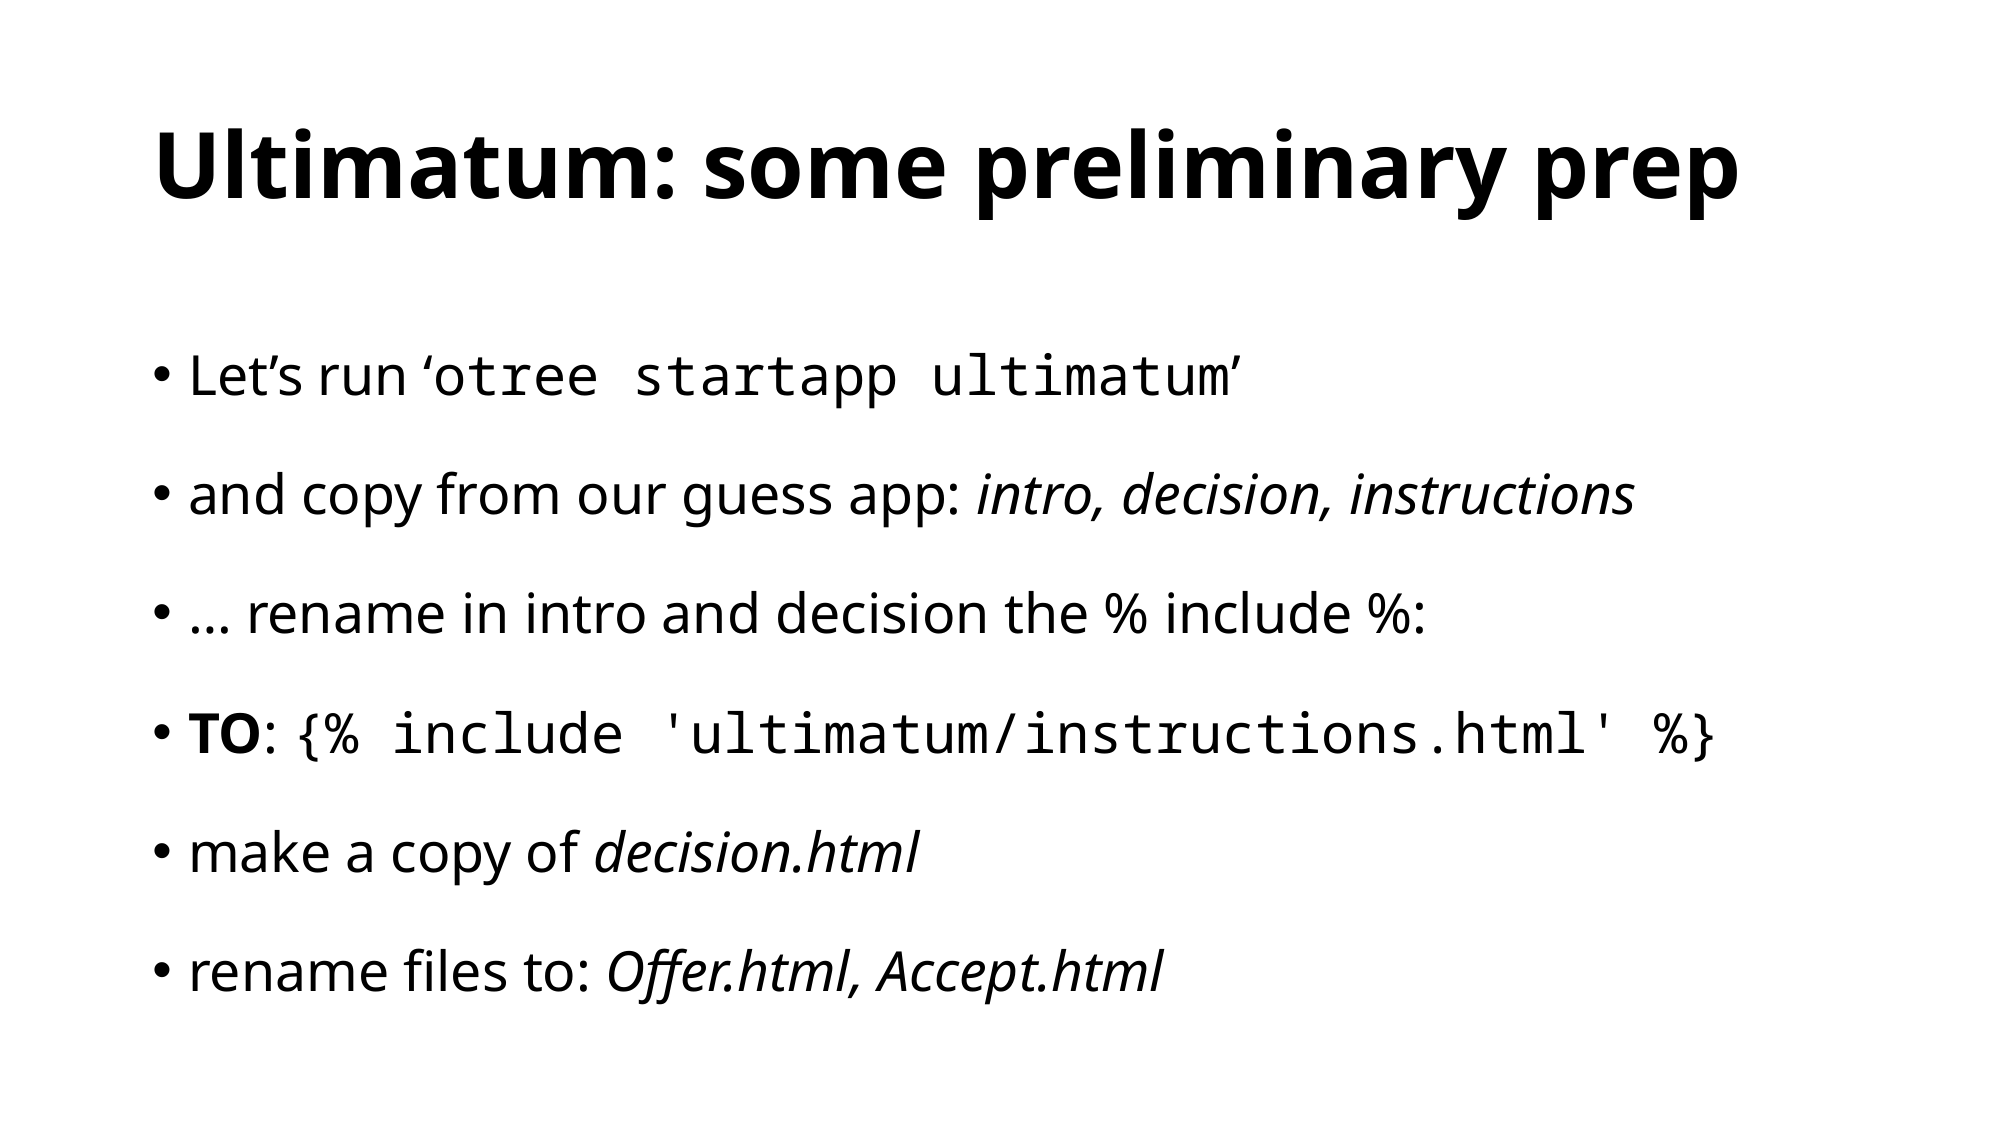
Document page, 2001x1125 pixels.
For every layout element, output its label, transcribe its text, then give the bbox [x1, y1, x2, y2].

title Ultimatum: some preliminary prep [137, 59, 1863, 278]
text_box [500, 509, 1500, 570]
list Let’s run ‘otree startapp ultimatum’ and copy from our guess app: intro, decision, instructions … rename in intro and decision the % include %: TO: {% include 'ultimatum/instructions.html' %} make a copy of decision.html rename files to: Offer.html, Accept.html [137, 299, 1863, 1014]
